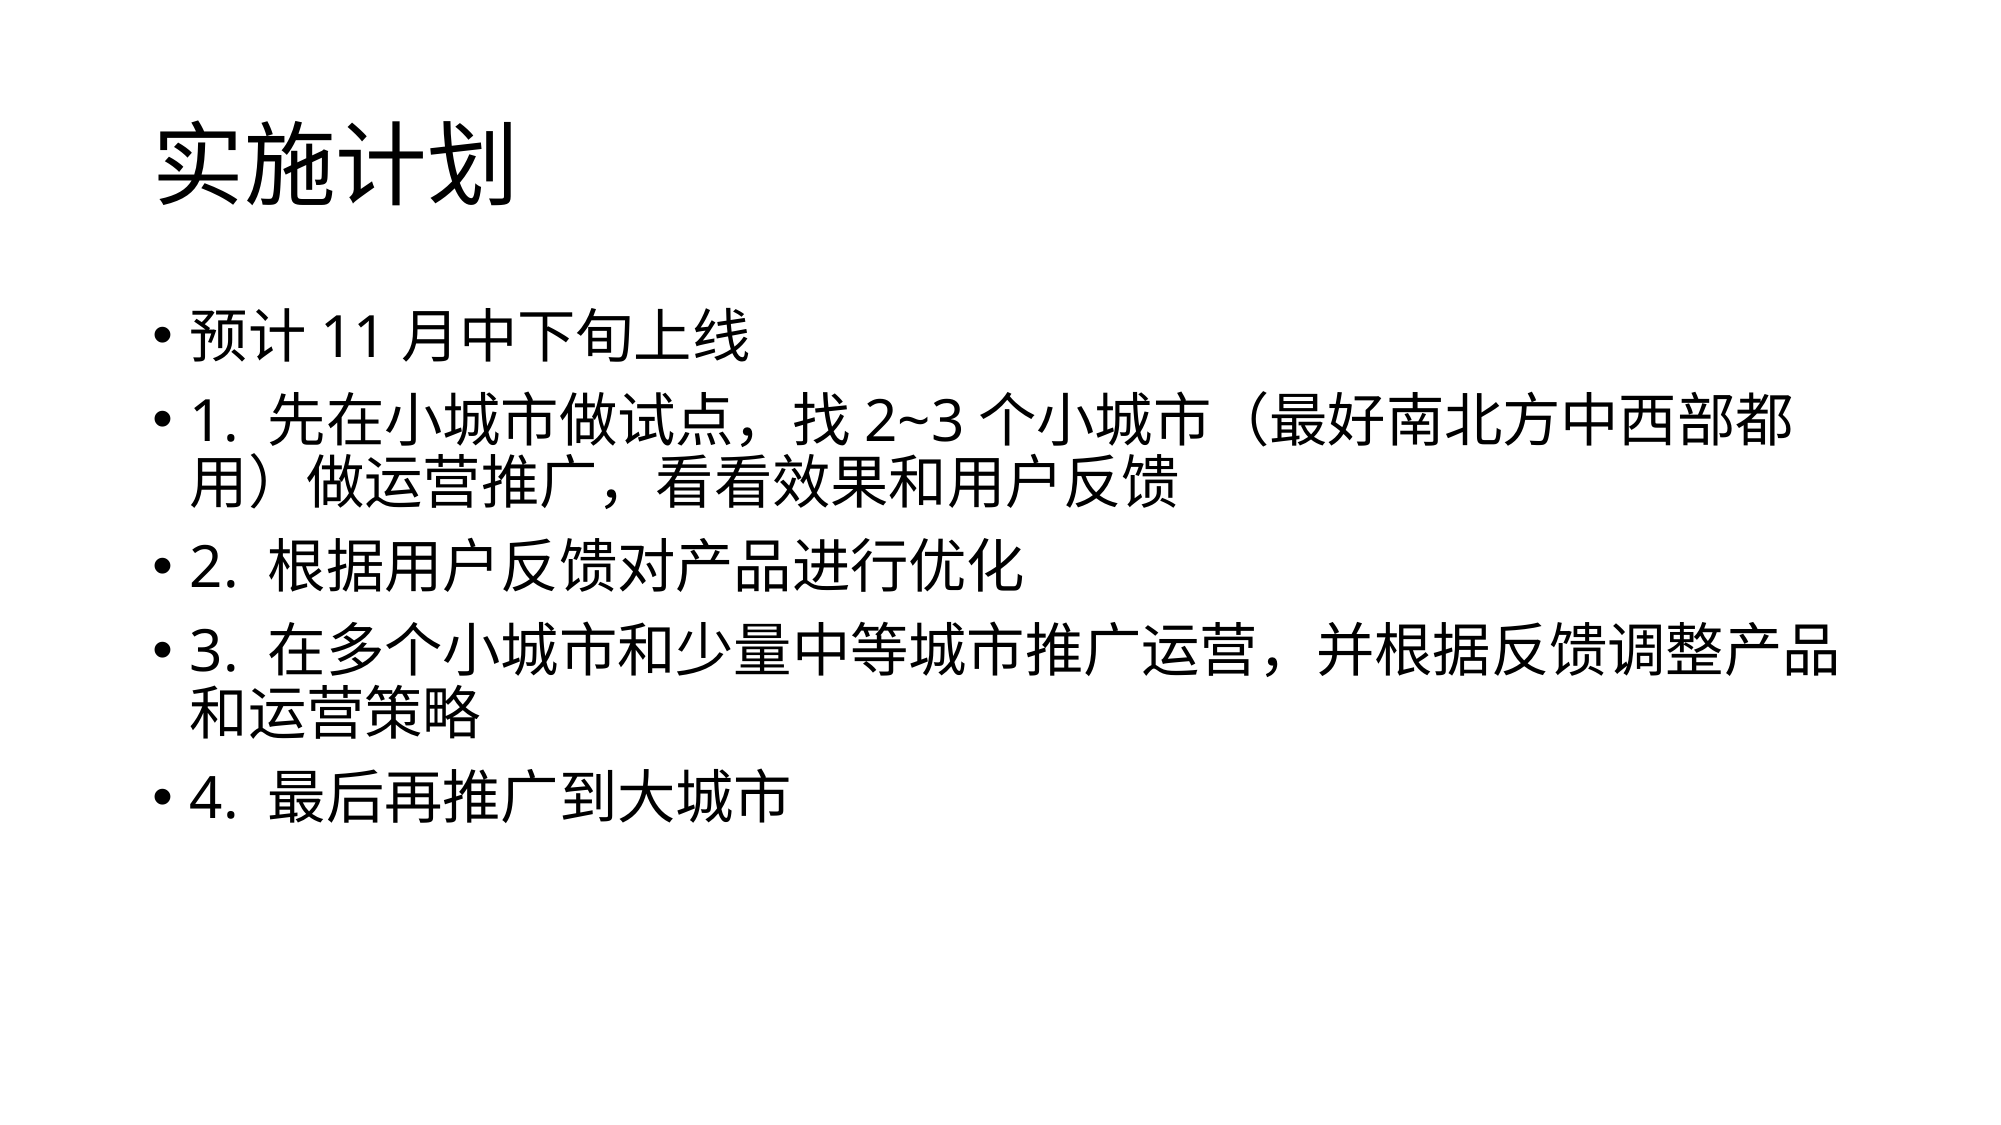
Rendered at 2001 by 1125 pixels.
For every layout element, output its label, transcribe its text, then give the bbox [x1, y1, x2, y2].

list 预计11月中下旬上线 1. 先在小城市做试点，找2~3个小城市（最好南北方中西部都用）做运营推广，看看效果和用户反馈 2. 根据用户反馈对产品进行优化 3. 在多个小城市和少量中等城市推广运营，并根据反馈调整产品和运营策略 4. 最后再推广到大城市 [137, 299, 1863, 1014]
title 实施计划 [137, 59, 1863, 278]
